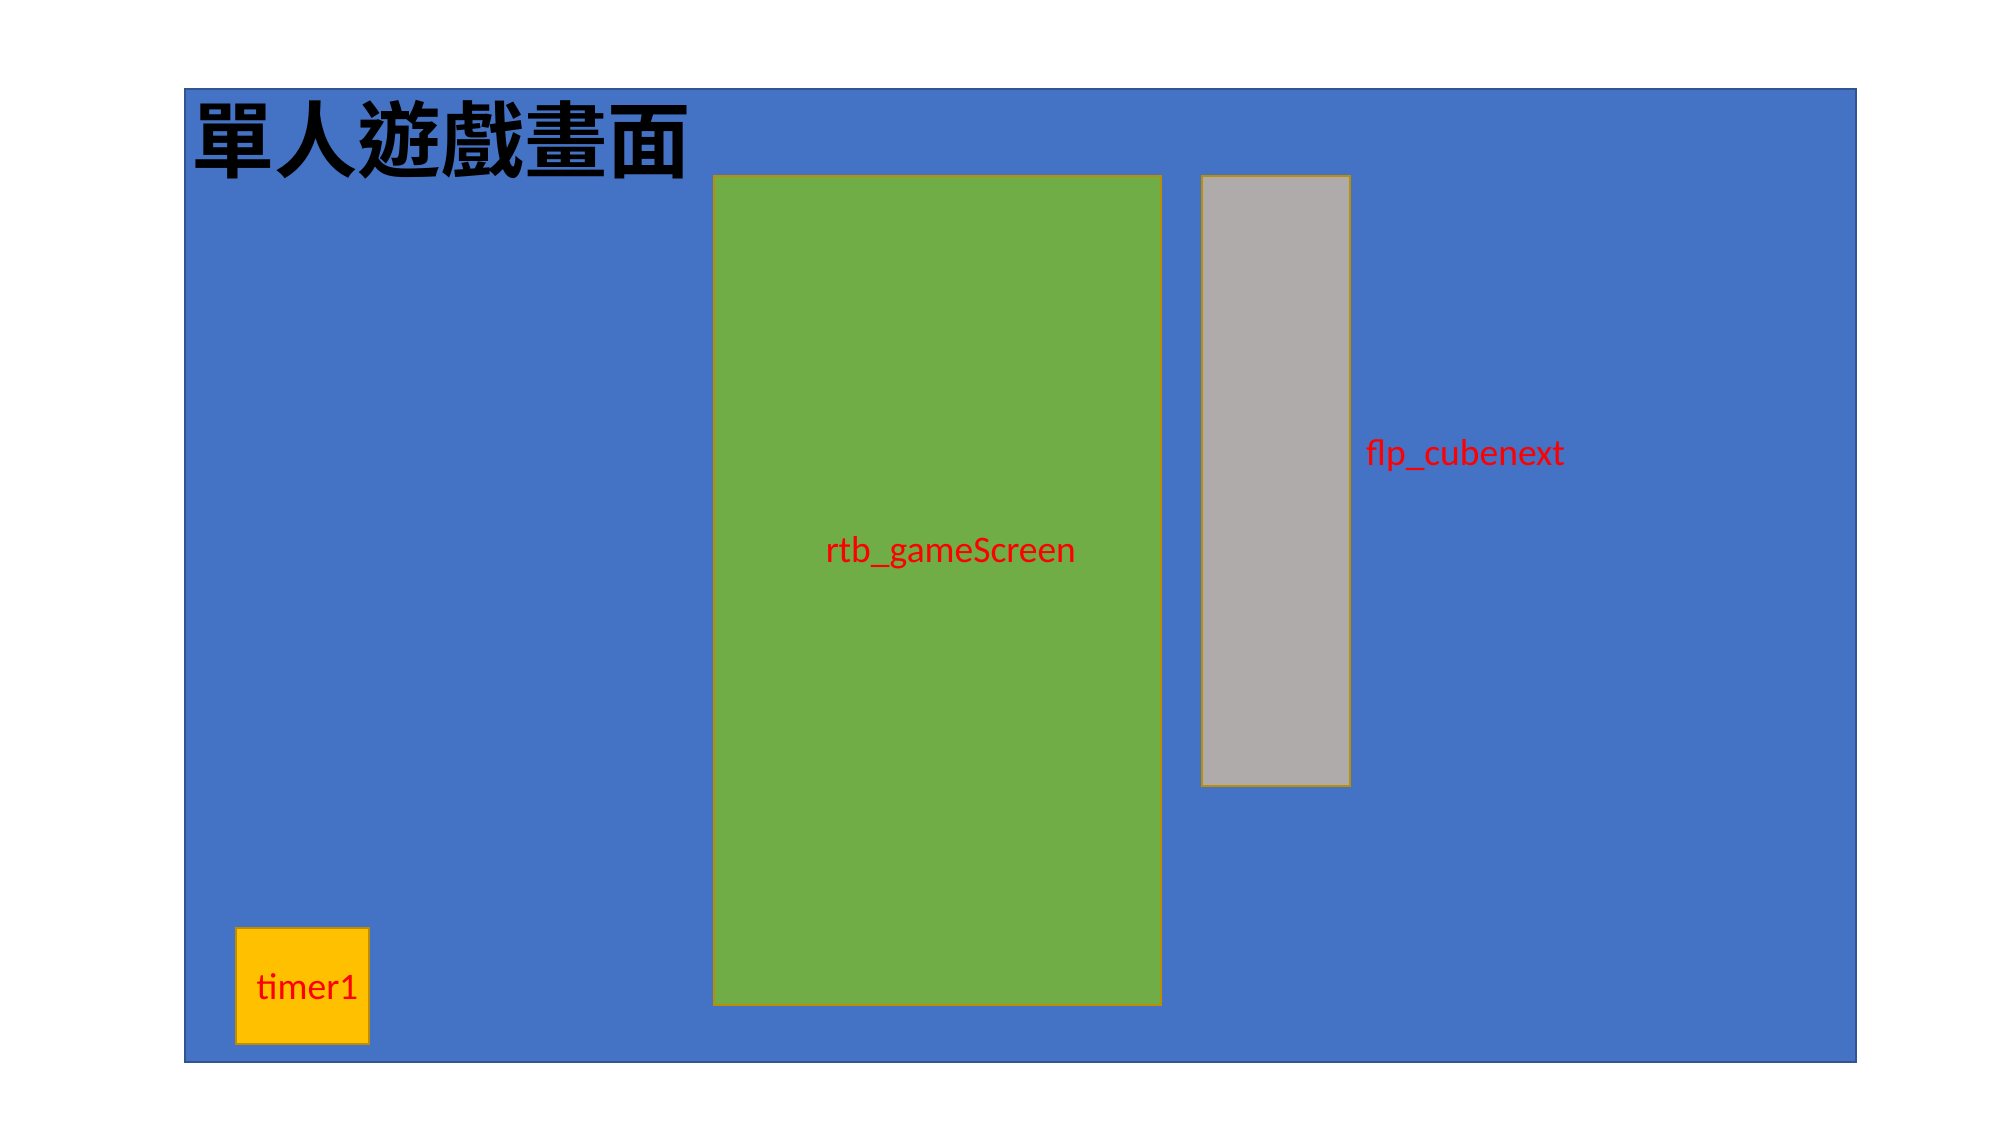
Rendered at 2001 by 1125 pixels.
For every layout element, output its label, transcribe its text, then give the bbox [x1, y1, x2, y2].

text_box flp_cubenext [1351, 420, 1581, 481]
text_box timer1 [241, 954, 374, 1015]
text_box 單人遊戲畫面 [176, 80, 706, 196]
text_box rtb_gameScreen [811, 517, 1092, 578]
text_box [235, 927, 370, 1045]
text_box [1201, 175, 1351, 787]
text_box [713, 175, 1162, 1006]
text_box [184, 88, 1857, 1063]
